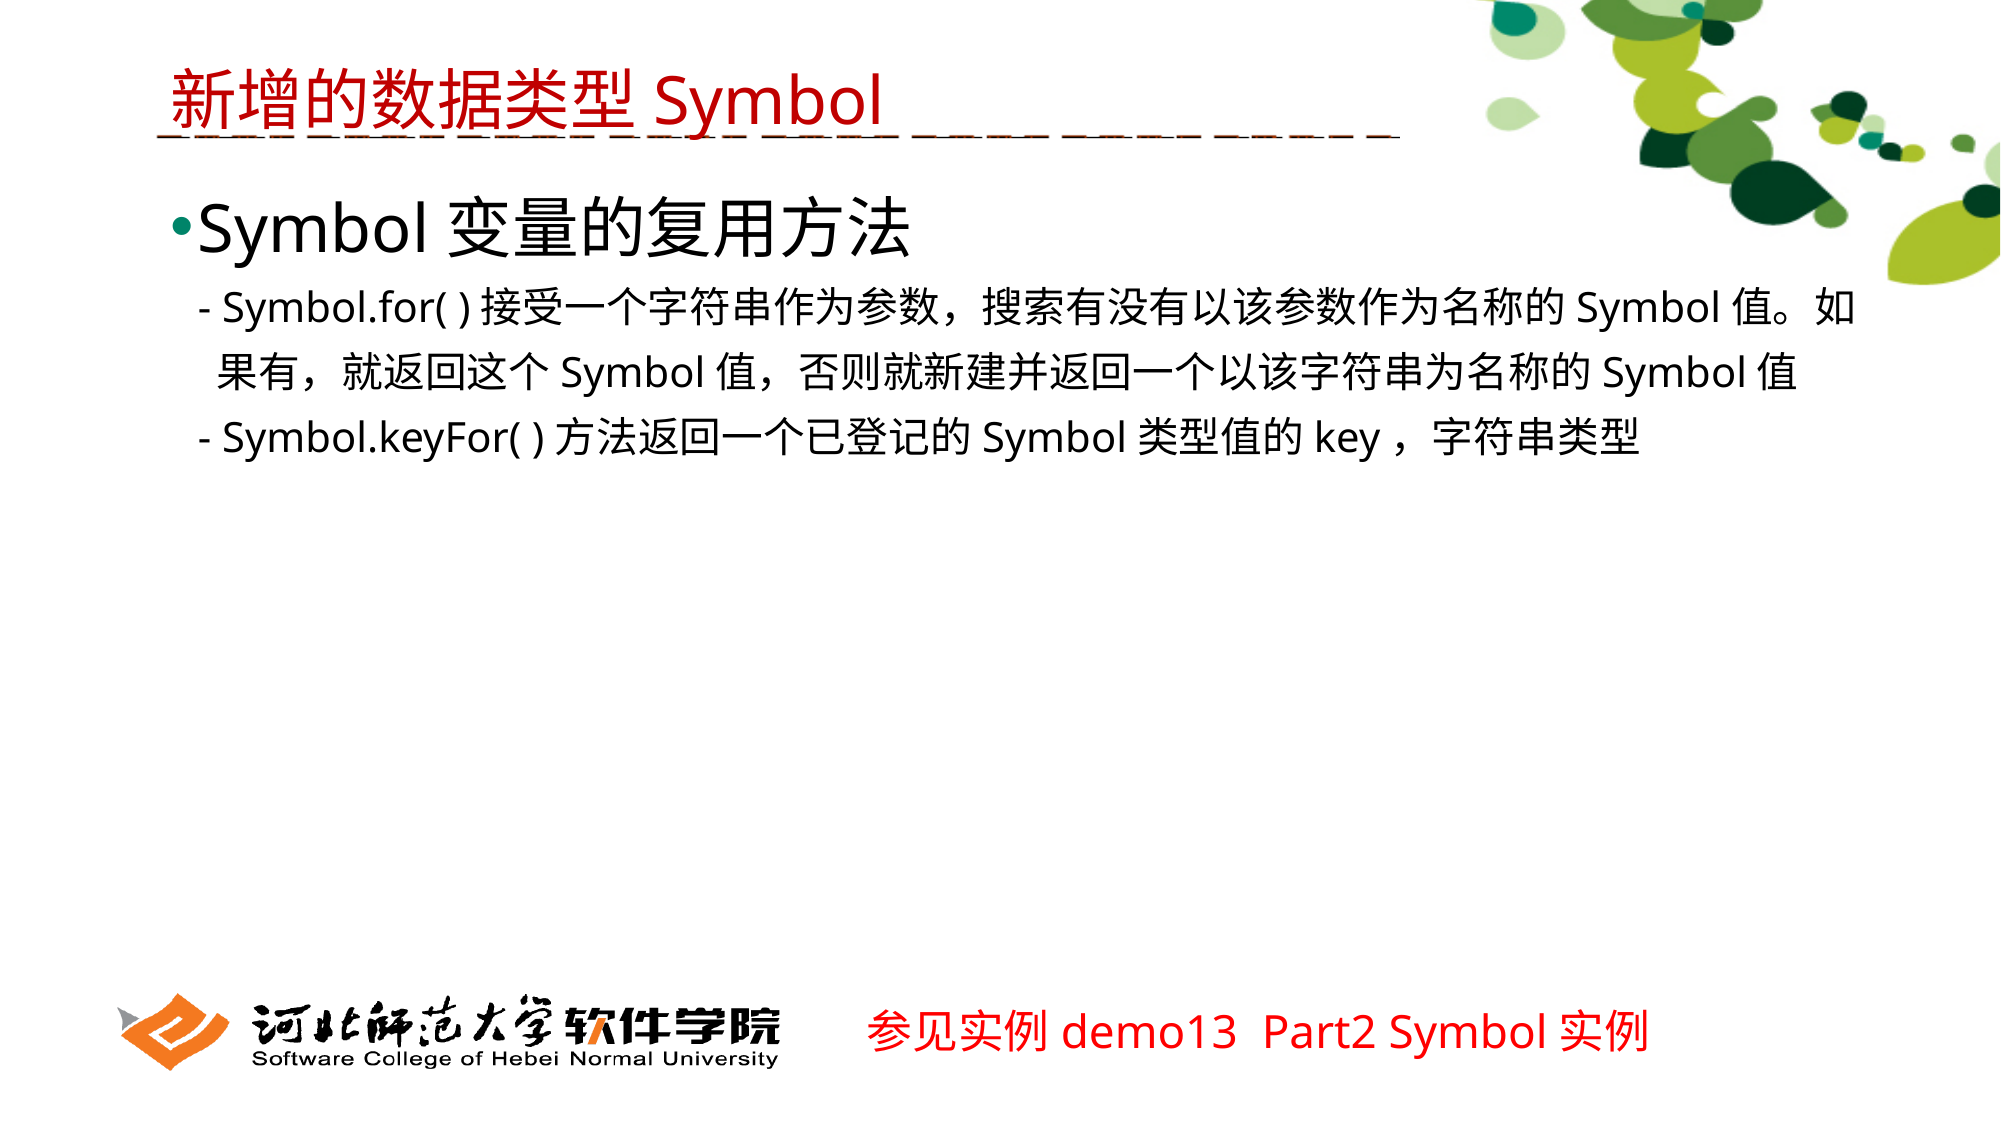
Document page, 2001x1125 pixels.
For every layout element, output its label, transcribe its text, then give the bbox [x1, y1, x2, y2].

text_box 参见实例demo13 Part2 Symbol实例 [852, 995, 1810, 1065]
list 新增的数据类型Symbol [155, 50, 1536, 131]
list Symbol变量的复用方法 - Symbol.for( )接受一个字符串作为参数，搜索有没有以该参数作为名称的Symbol值。如 果有，就返回这个Symbol值，否则就新建并返回一个以该字符串为名称的Symbol值 - Symbol.keyFor( )方法返回一个已登记的Symbol类型值的key，字符串类型 [155, 154, 1890, 994]
picture [0, 0, 2001, 1125]
